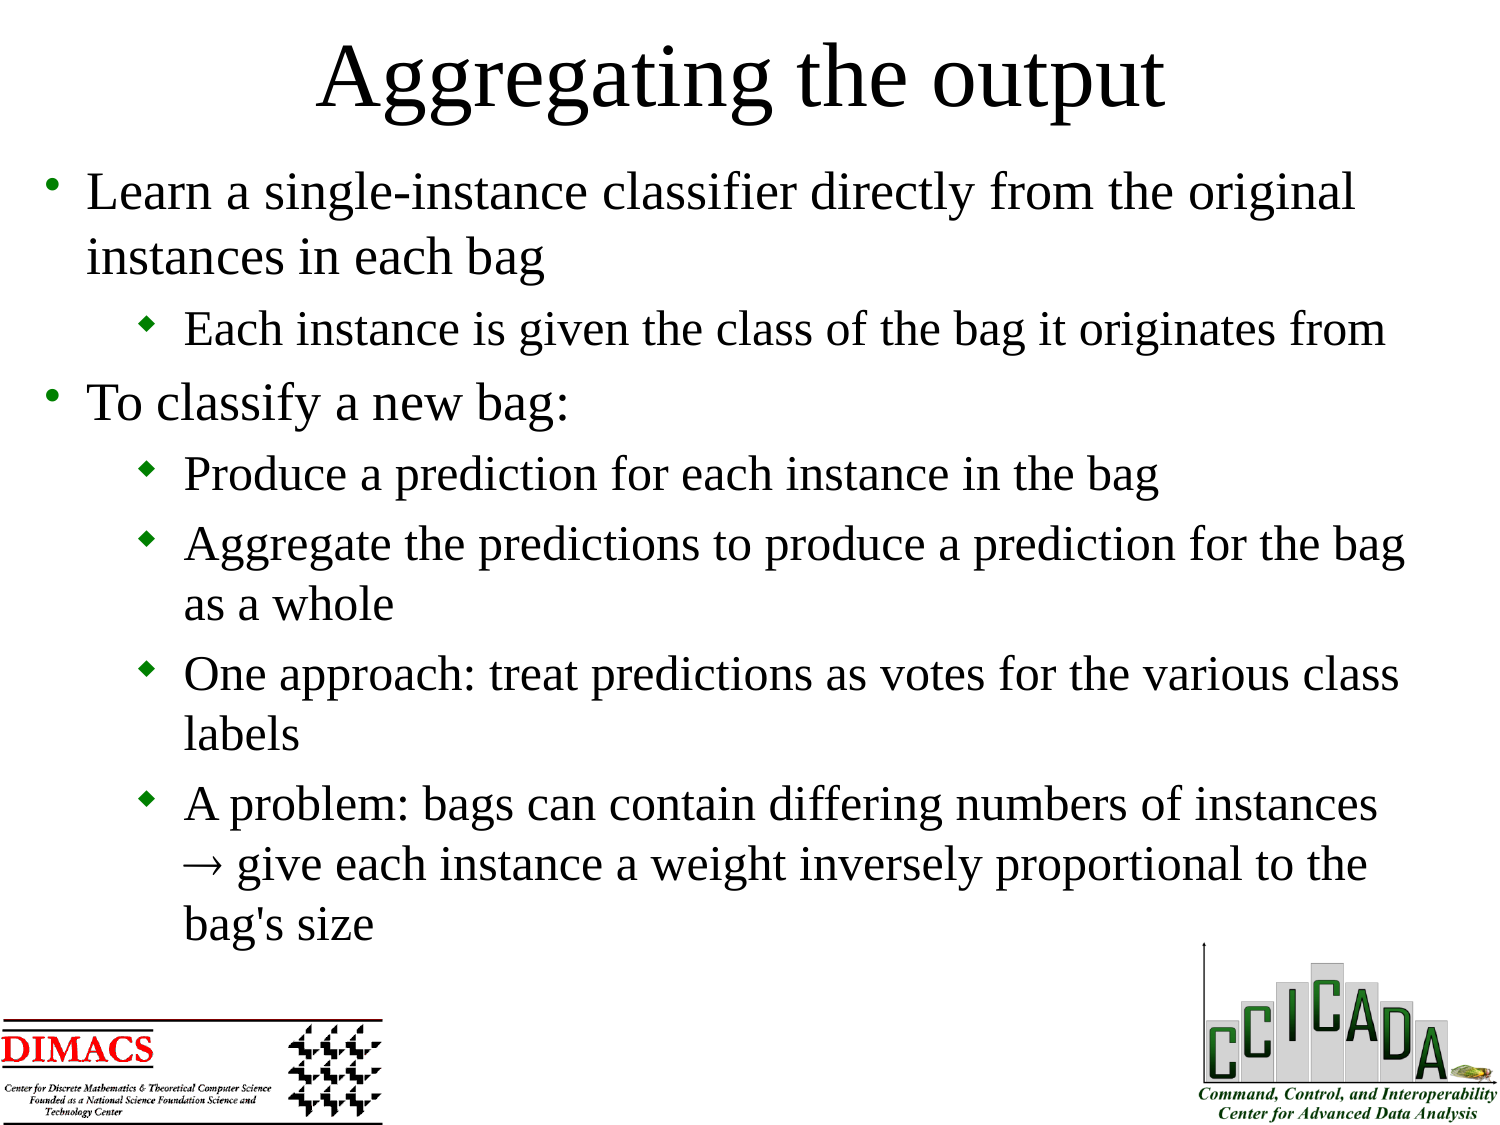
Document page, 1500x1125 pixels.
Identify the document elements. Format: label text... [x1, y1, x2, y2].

title Aggregating the output [55, 0, 1429, 147]
picture [1196, 939, 1500, 1125]
list Learn a single-instance classifier directly from the original instances in each bag Each instance is given the class of the bag it originates from To classify a new bag: Produce a prediction for each instance in the bag Aggregate the predictions to produce a prediction for the bag as a whole One approach: treat predictions as votes for the various class labels A problem: bags can contain differing numbers of instances  give each instance a weight inversely proportional to the bag's size [29, 147, 1447, 1063]
picture [0, 1019, 388, 1125]
